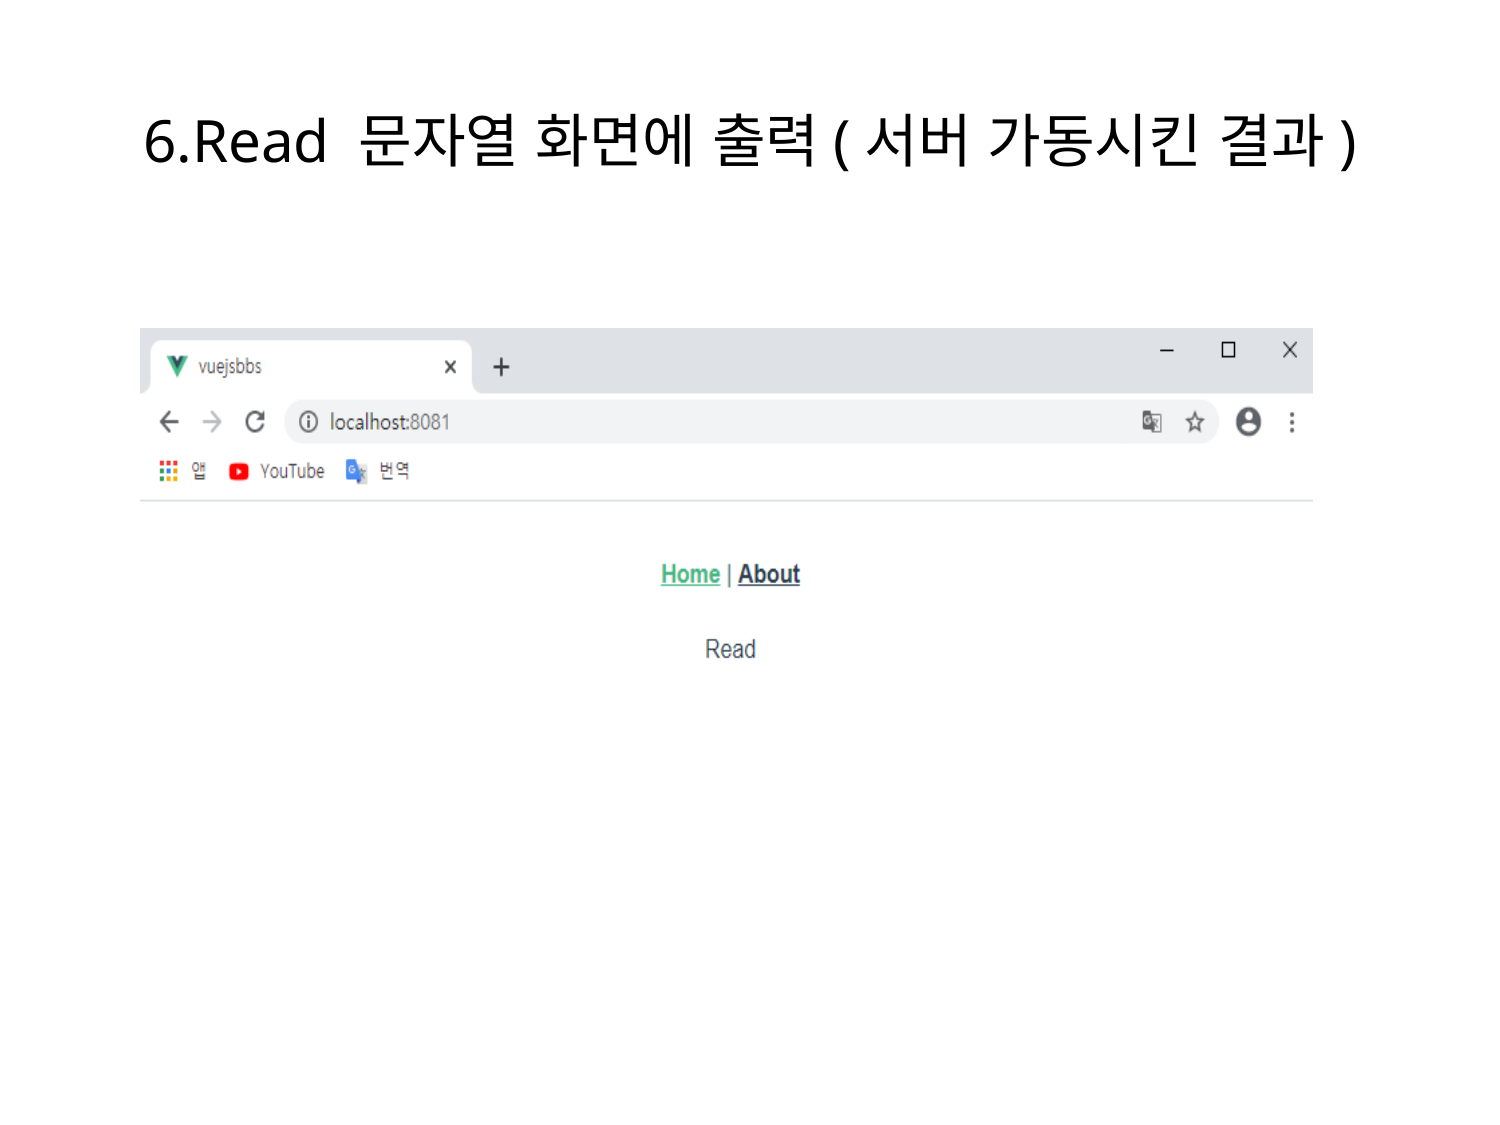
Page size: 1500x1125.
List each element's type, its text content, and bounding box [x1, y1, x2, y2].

picture [140, 327, 1313, 932]
title 6.Read 문자열 화면에 출력(서버 가동시킨 결과) [75, 45, 1425, 233]
